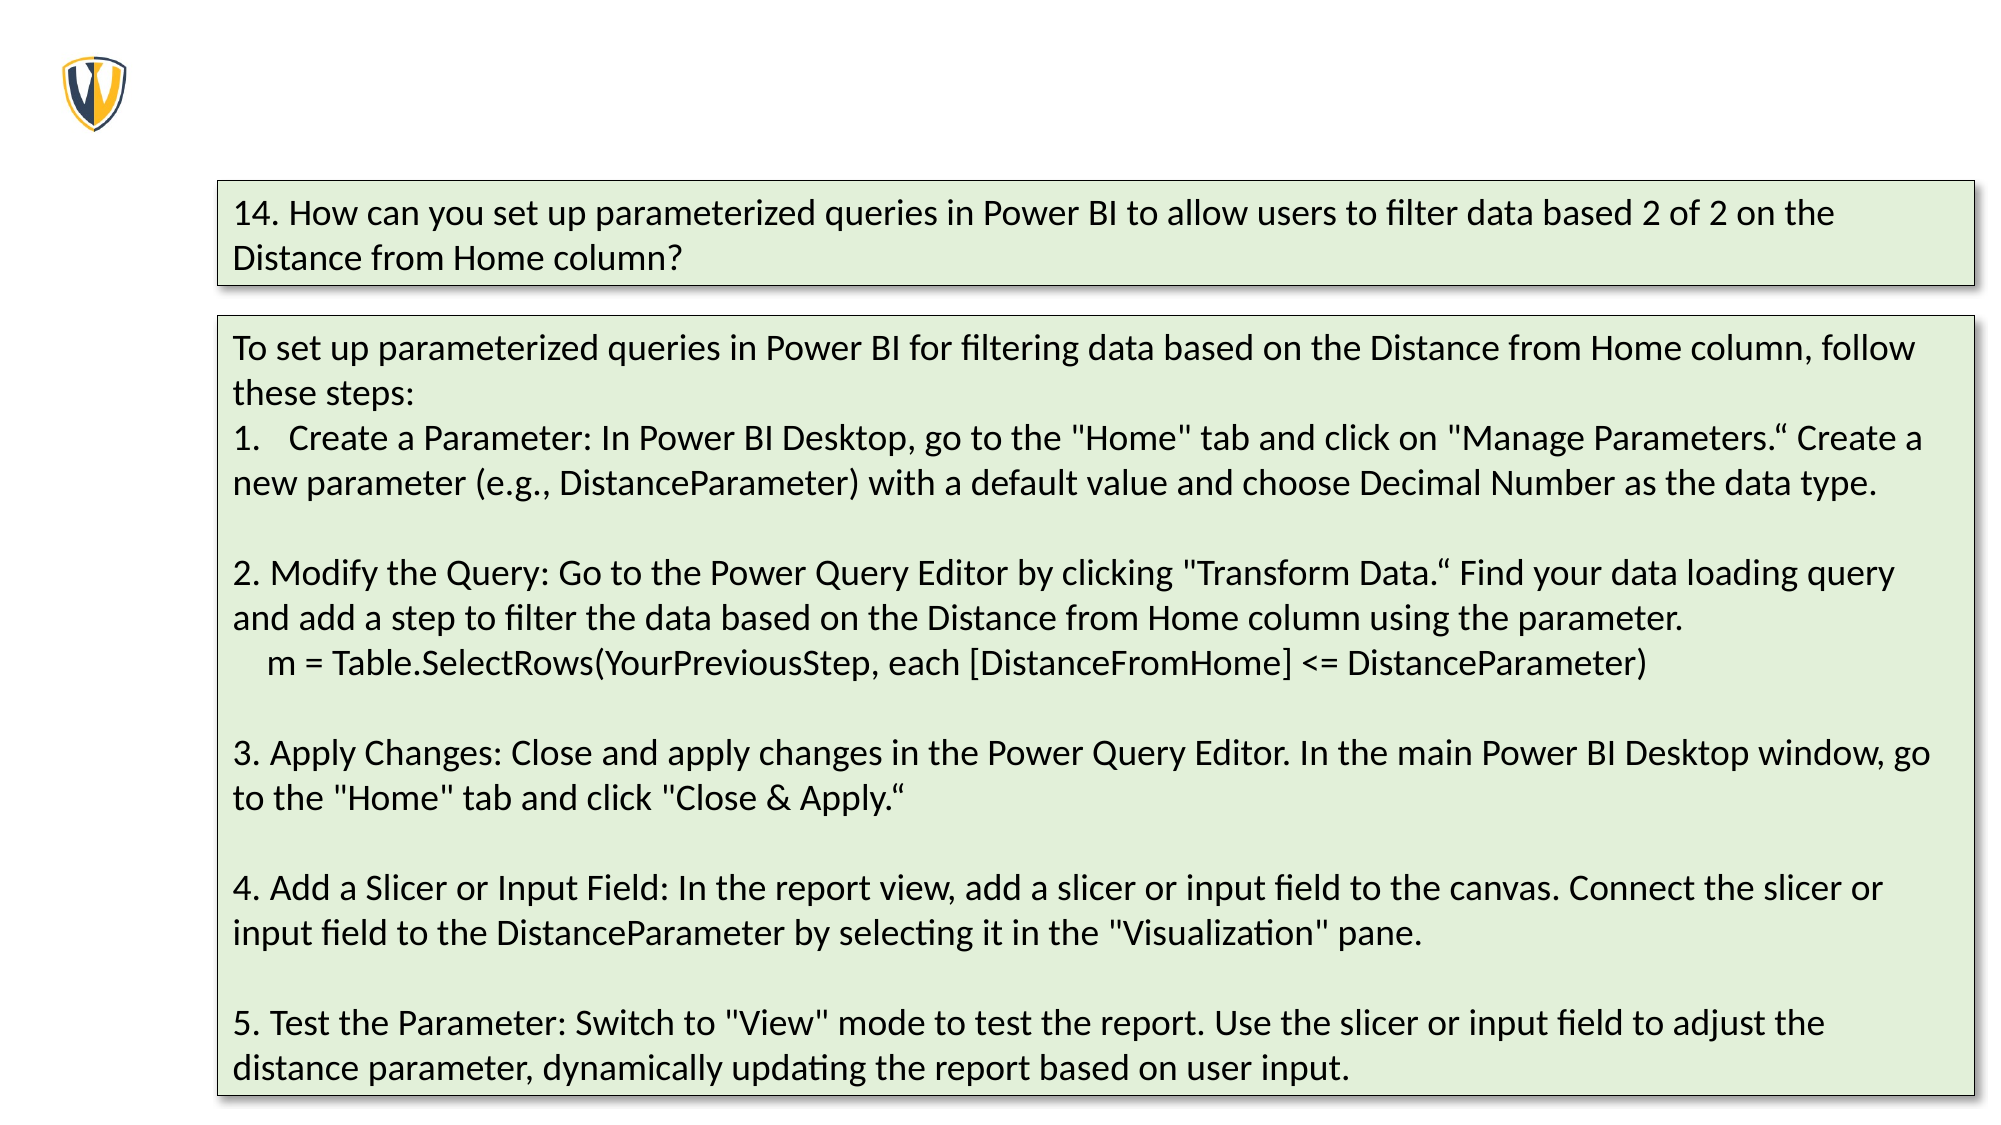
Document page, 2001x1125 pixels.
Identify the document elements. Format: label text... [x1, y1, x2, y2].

text_box 14. How can you set up parameterized queries in Power BI to allow users to filter data based 2 of 2 on the Distance from Home column? [217, 180, 1975, 286]
picture [30, 32, 157, 158]
text_box To set up parameterized queries in Power BI for filtering data based on the Distance from Home column, follow these steps: Create a Parameter: In Power BI Desktop, go to the "Home" tab and click on "Manage Parameters.“ Create a new parameter (e.g., DistanceParameter) with a default value and choose Decimal Number as the data type. 2. Modify the Query: Go to the Power Query Editor by clicking "Transform Data.“ Find your data loading query and add a step to filter the data based on the Distance from Home column using the parameter. m = Table.SelectRows(YourPreviousStep, each [DistanceFromHome] <= DistanceParameter) 3. Apply Changes: Close and apply changes in the Power Query Editor. In the main Power BI Desktop window, go to the "Home" tab and click "Close & Apply.“ 4. Add a Slicer or Input Field: In the report view, add a slicer or input field to the canvas. Connect the slicer or input field to the DistanceParameter by selecting it in the "Visualization" pane. 5. Test the Parameter: Switch to "View" mode to test the report. Use the slicer or input field to adjust the distance parameter, dynamically updating the report based on user input. [217, 315, 1975, 1096]
